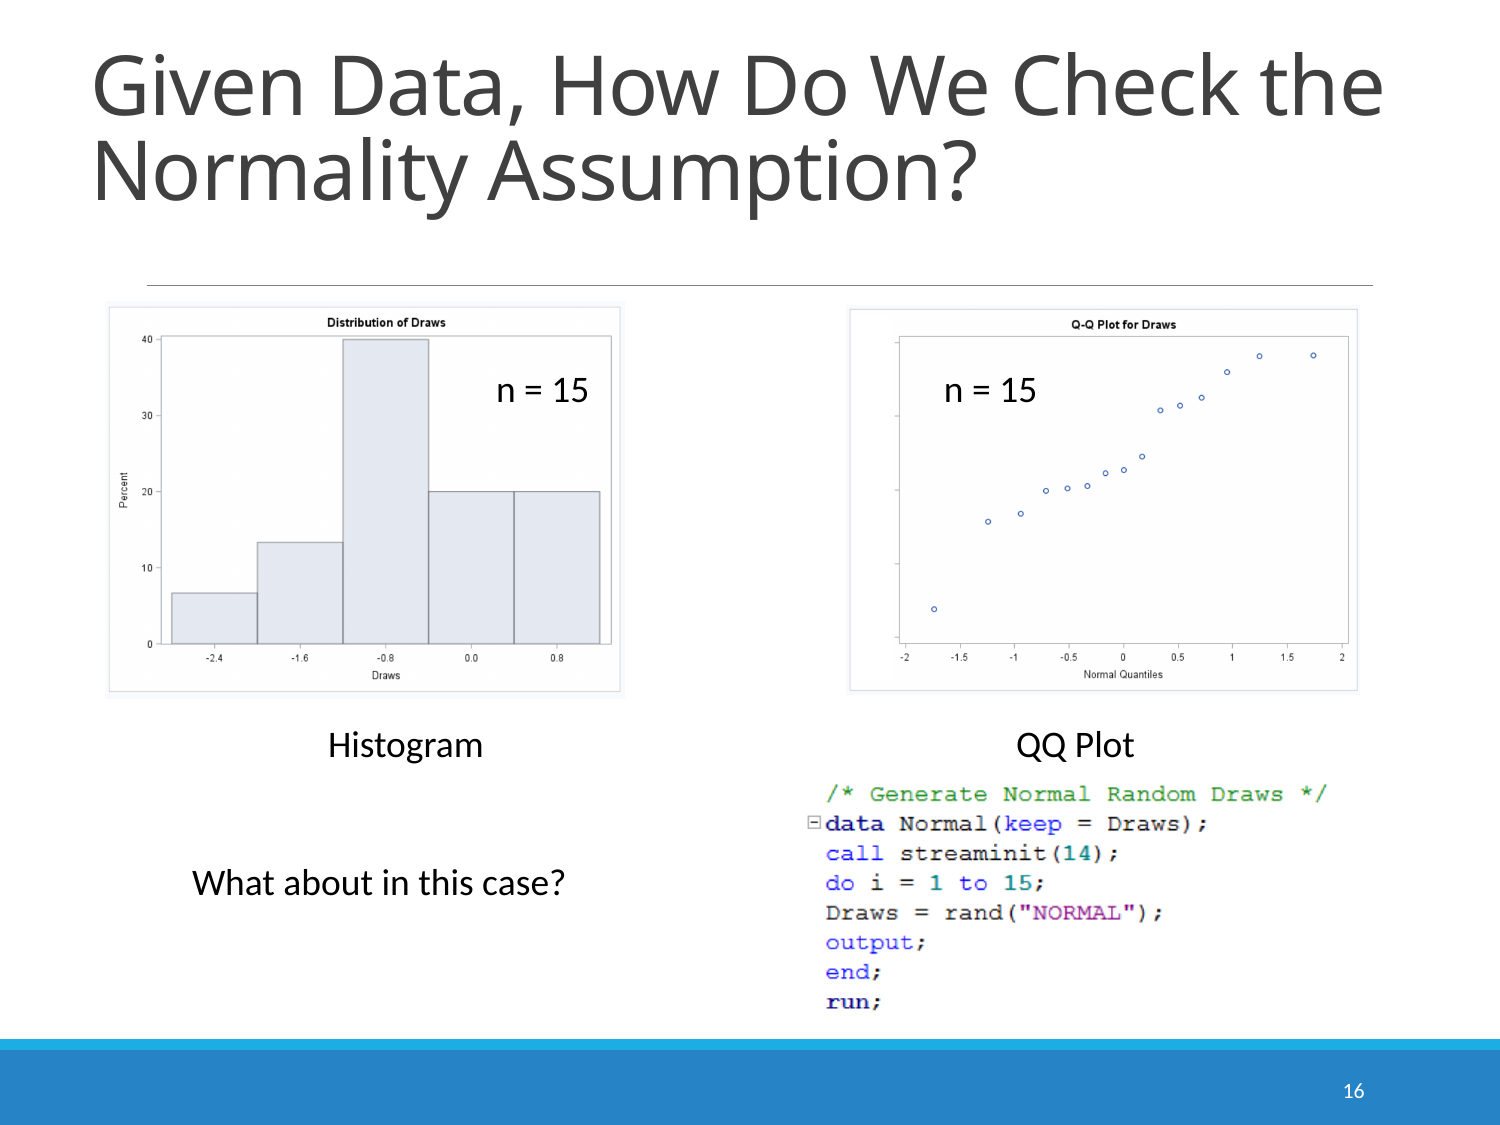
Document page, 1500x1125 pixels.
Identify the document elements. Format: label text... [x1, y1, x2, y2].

text_box QQ Plot [931, 712, 1220, 769]
title Given Data, How Do We Check the Normality Assumption? [75, 37, 1425, 225]
text_box Histogram [262, 712, 550, 773]
slide_number 16 [1218, 1059, 1380, 1120]
text_box What about in this case? [177, 850, 583, 911]
picture [104, 301, 626, 699]
picture [845, 305, 1360, 695]
picture [793, 772, 1336, 1013]
